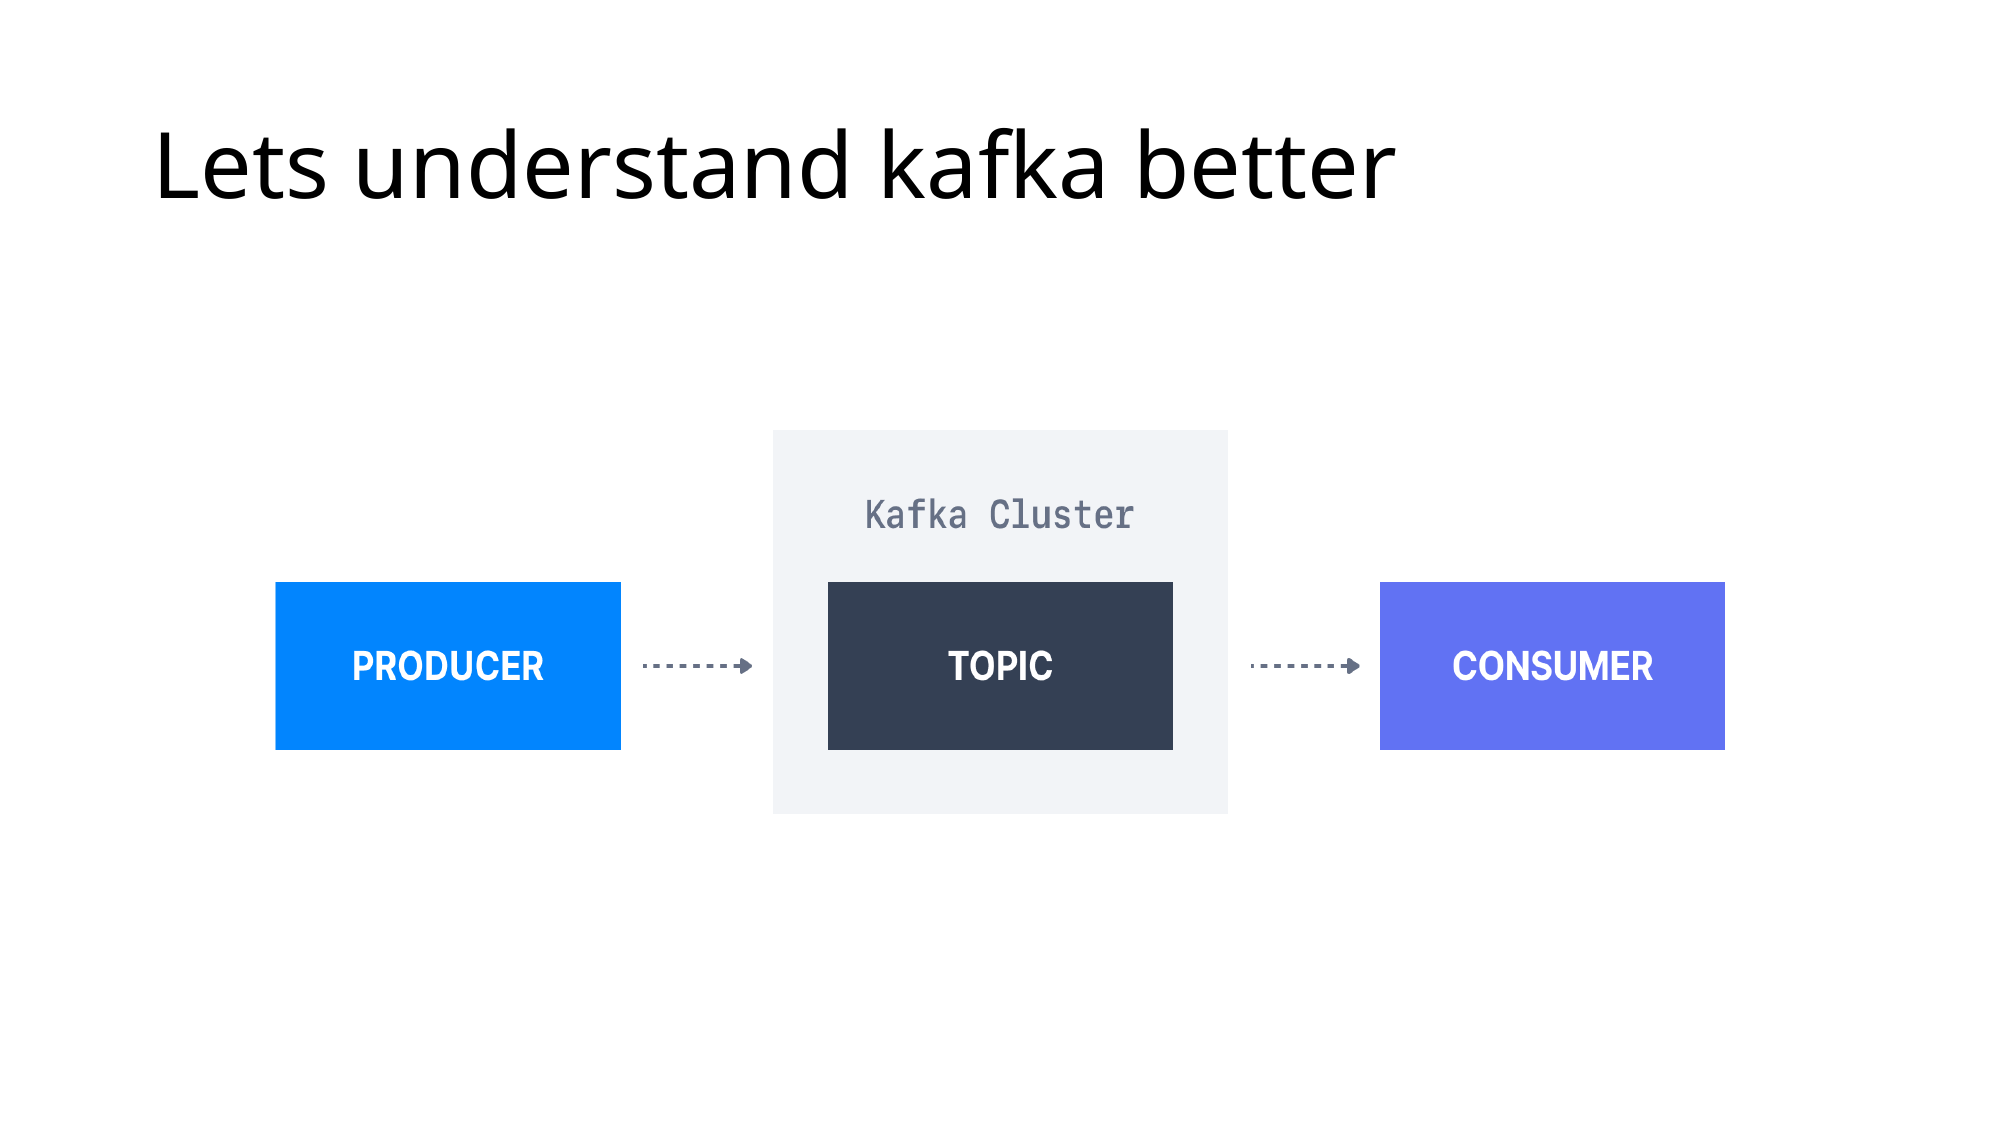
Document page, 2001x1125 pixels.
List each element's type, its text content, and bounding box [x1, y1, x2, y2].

picture [137, 350, 1863, 895]
title Lets understand kafka better [137, 59, 1863, 278]
